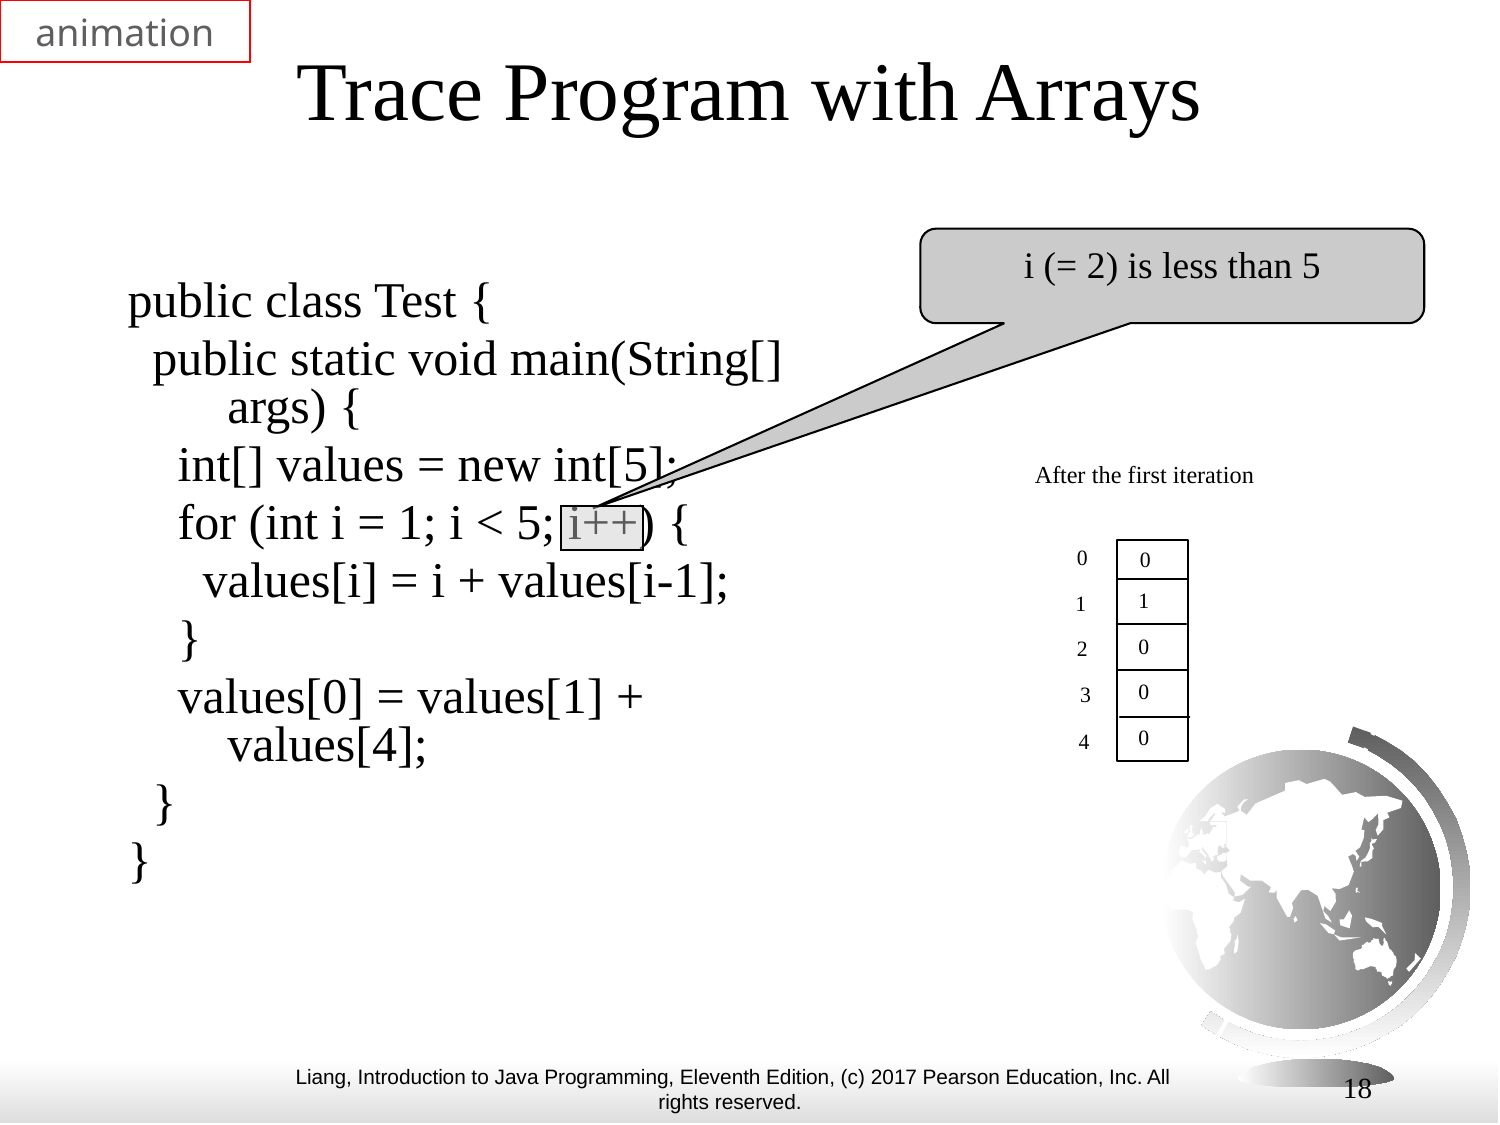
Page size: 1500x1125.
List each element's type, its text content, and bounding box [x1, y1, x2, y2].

list public class Test { public static void main(String[] args) { int[] values = new int[5]; for (int i = 1; i < 5; i++) { values[i] = i + values[i-1]; } values[0] = values[1] + values[4]; } } [112, 450, 826, 947]
text_box i (= 2) is less than 5 [600, 450, 763, 505]
title Trace Program with Arrays [112, 46, 1388, 128]
list public class Test { public static void main(String[] args) { int[] values = new int[5]; for (int i = 1; i < 5; i++) { values[i] = i + values[i-1]; } values[0] = values[1] + values[4]; } } [112, 271, 826, 449]
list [970, 411, 1312, 777]
slide_number 18 [1074, 1049, 1388, 1125]
text_box animation [0, 0, 250, 63]
text_box [560, 505, 643, 550]
text_box i (= 2) is less than 5 [724, 228, 1425, 449]
